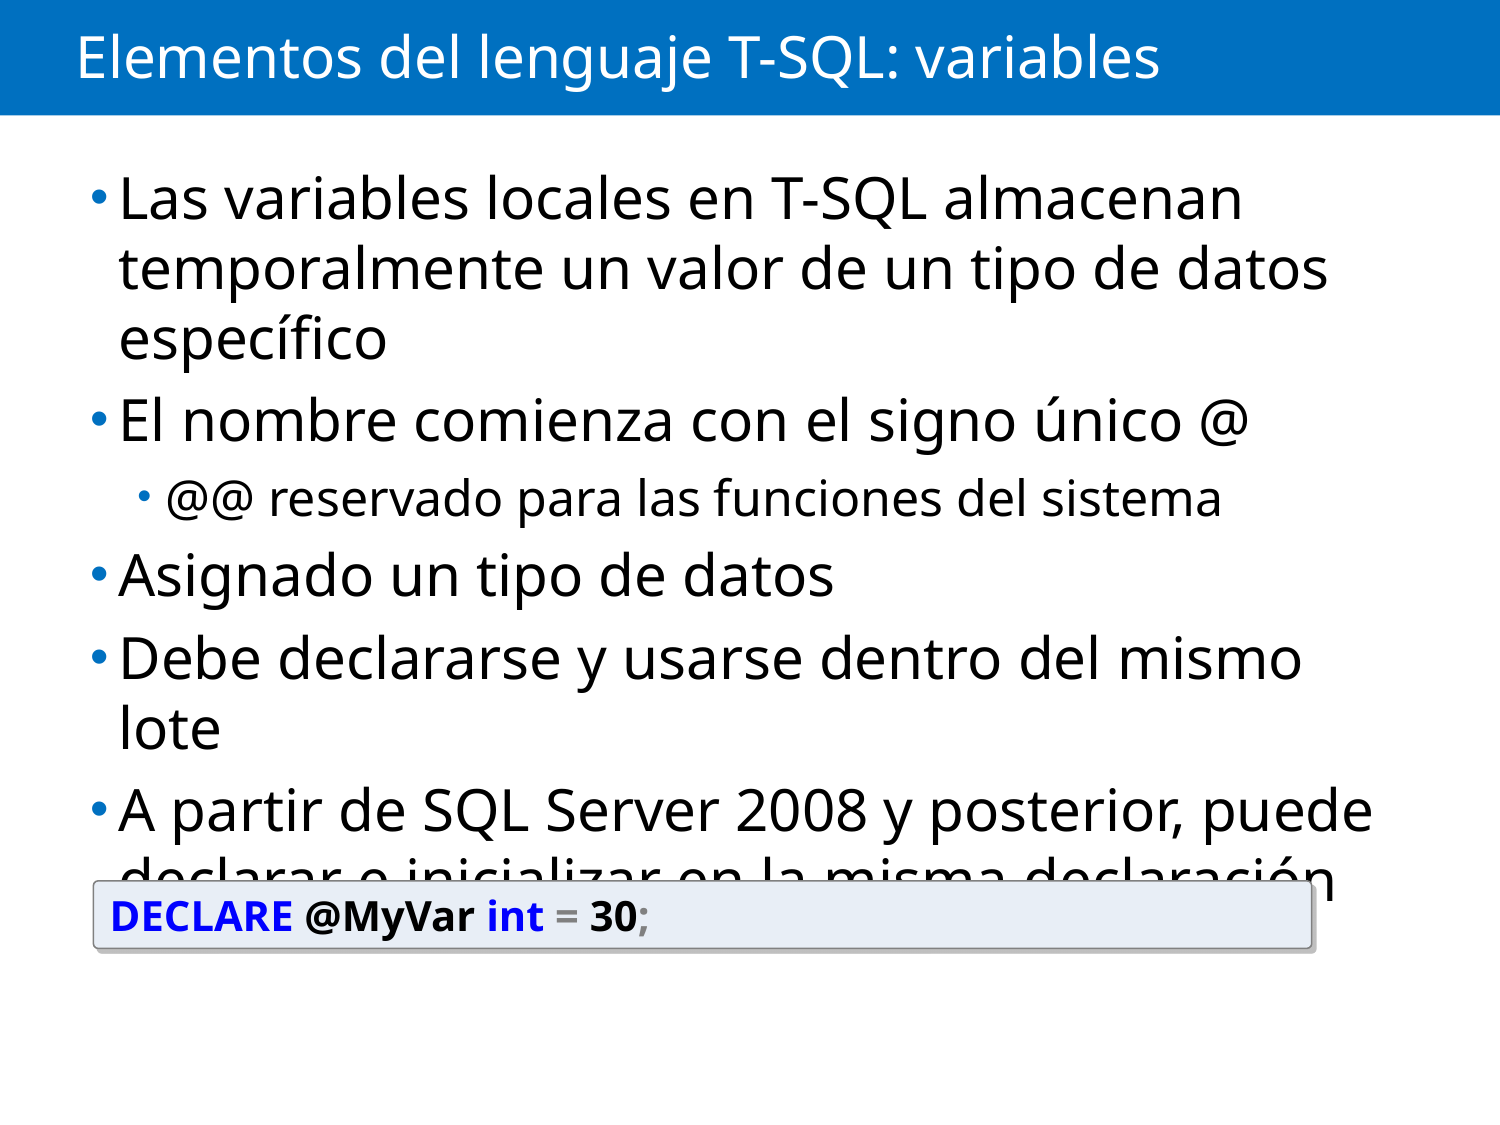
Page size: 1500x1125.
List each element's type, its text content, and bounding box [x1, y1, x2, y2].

text_box DECLARE @MyVar int = 30; [93, 880, 1312, 949]
text_box Las variables locales en T-SQL almacenan temporalmente un valor de un tipo de datos específico El nombre comienza con el signo único @ @@ reservado para las funciones del sistema Asignado un tipo de datos Debe declararse y usarse dentro del mismo lote A partir de SQL Server 2008 y posterior, puede declarar e inicializar en la misma declaración [75, 153, 1408, 998]
title Elementos del lenguaje T-SQL: variables [75, 0, 1351, 122]
